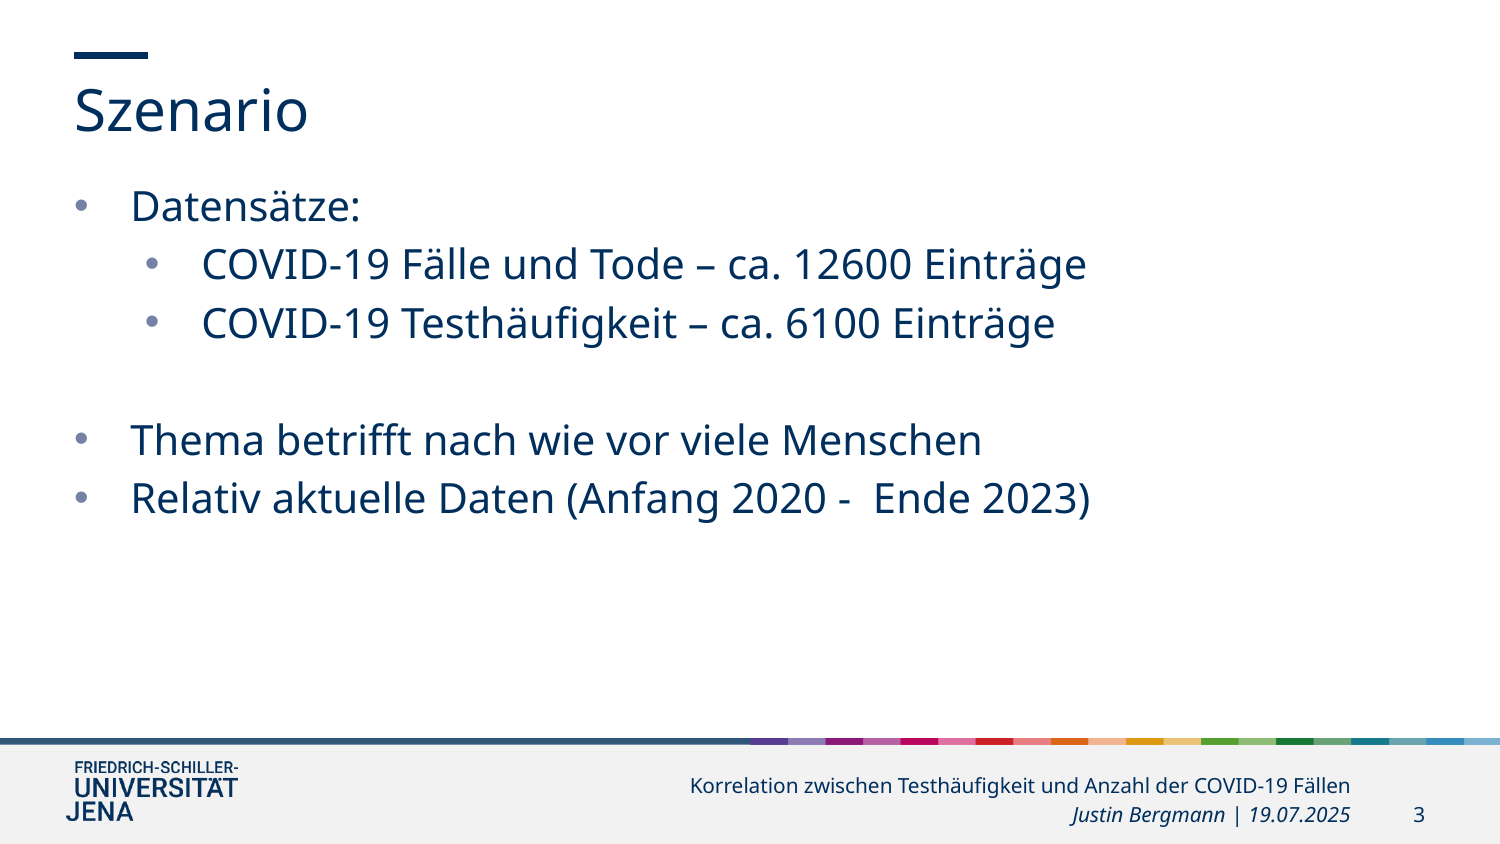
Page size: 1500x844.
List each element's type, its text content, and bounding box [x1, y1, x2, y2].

list Justin Bergmann | 19.07.2025 [492, 801, 1351, 829]
picture [66, 761, 238, 821]
list Datensätze: COVID-19 Fälle und Tode – ca. 12600 Einträge COVID-19 Testhäufigkeit – ca. 6100 Einträge Thema betrifft nach wie vor viele Menschen Relativ aktuelle Daten (Anfang 2020 - Ende 2023) [74, 179, 1426, 665]
picture [750, 738, 1500, 745]
list Szenario [74, 73, 1426, 168]
text_box Korrelation zwischen Testhäufigkeit und Anzahl der COVID-19 Fällen [492, 772, 1351, 800]
